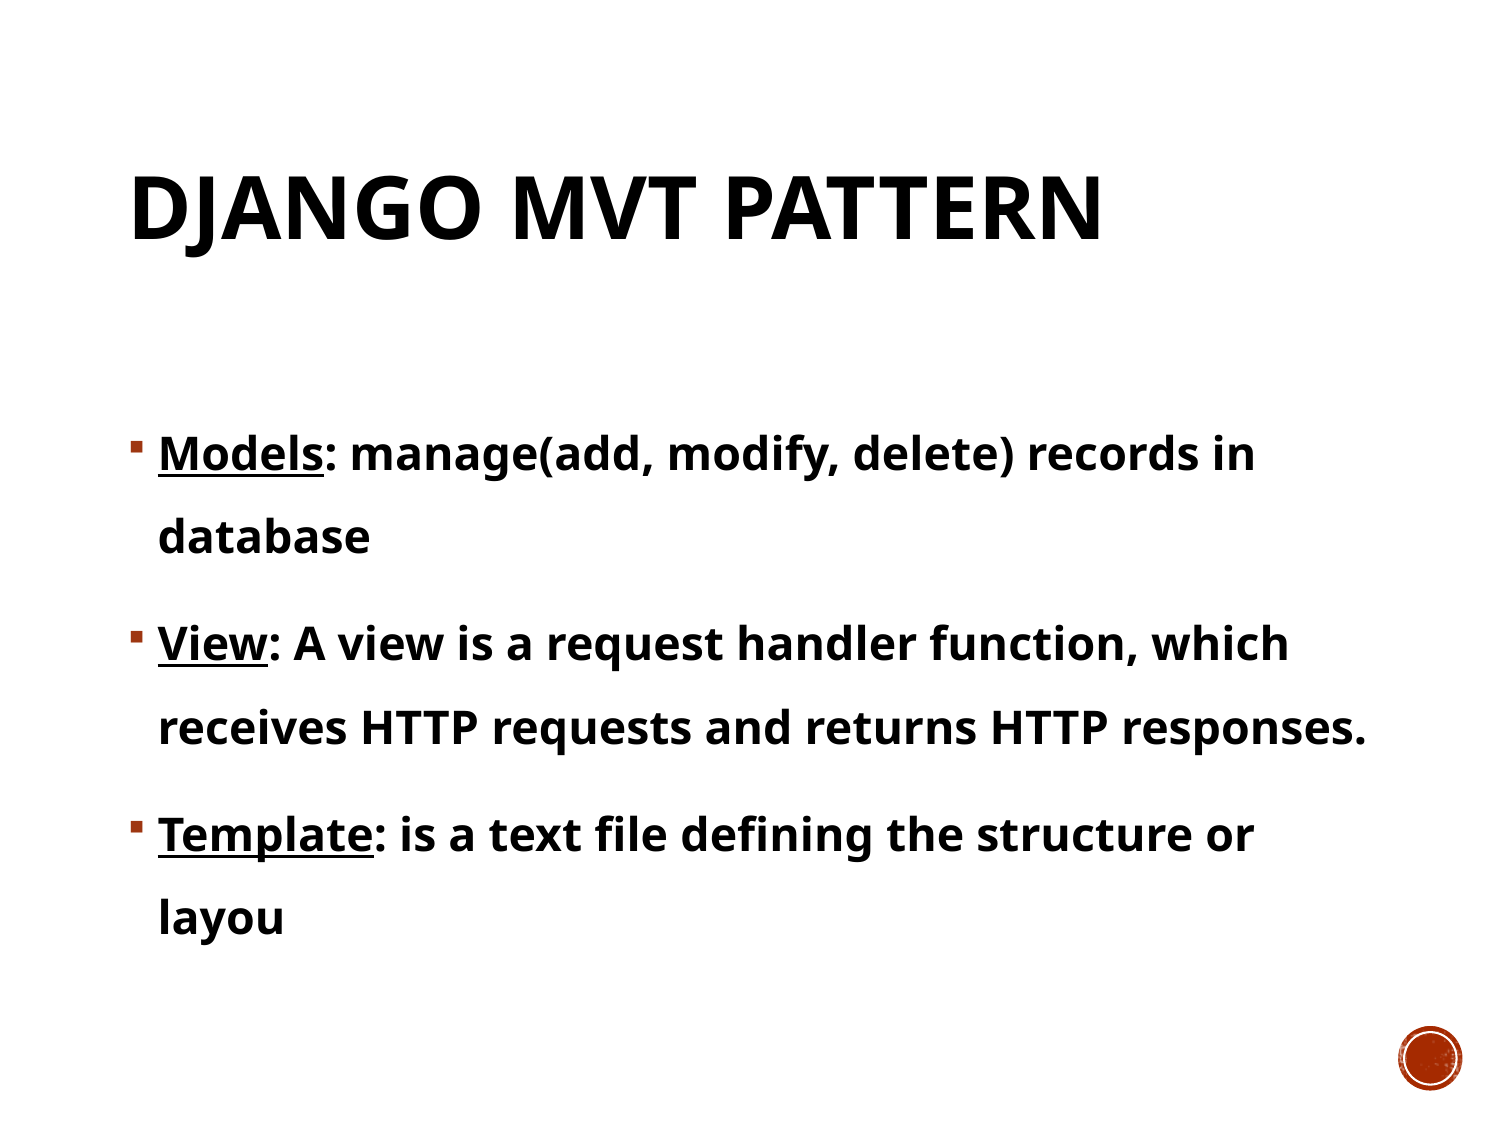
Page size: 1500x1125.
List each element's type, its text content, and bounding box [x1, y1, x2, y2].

title Django MVT pattern [112, 79, 1388, 344]
list Models: manage(add, modify, delete) records in database View: A view is a request handler function, which receives HTTP requests and returns HTTP responses. Template: is a text file defining the structure or layou [112, 388, 1388, 1028]
